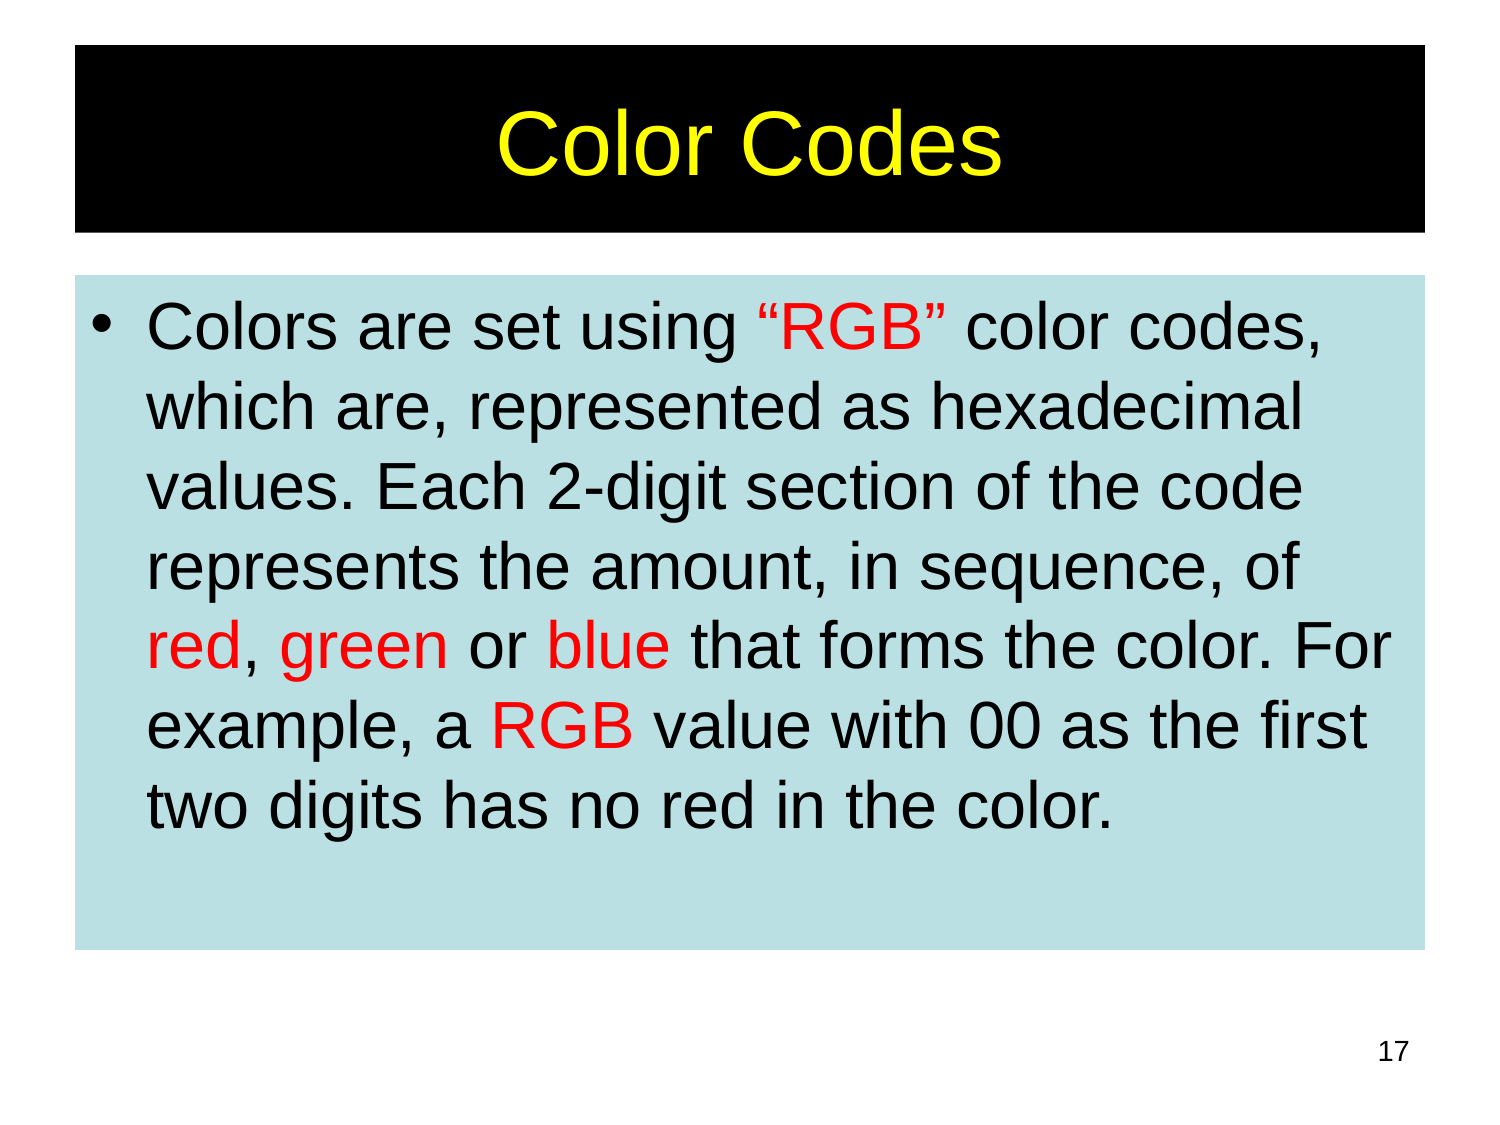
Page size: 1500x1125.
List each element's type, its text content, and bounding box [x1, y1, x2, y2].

list Colors are set using “RGB” color codes, which are, represented as hexadecimal values. Each 2-digit section of the code represents the amount, in sequence, of red, green or blue that forms the color. For example, a RGB value with 00 as the first two digits has no red in the color. [75, 275, 1425, 950]
title Color Codes [75, 45, 1425, 233]
text_box ‹#› [1074, 1024, 1425, 1103]
